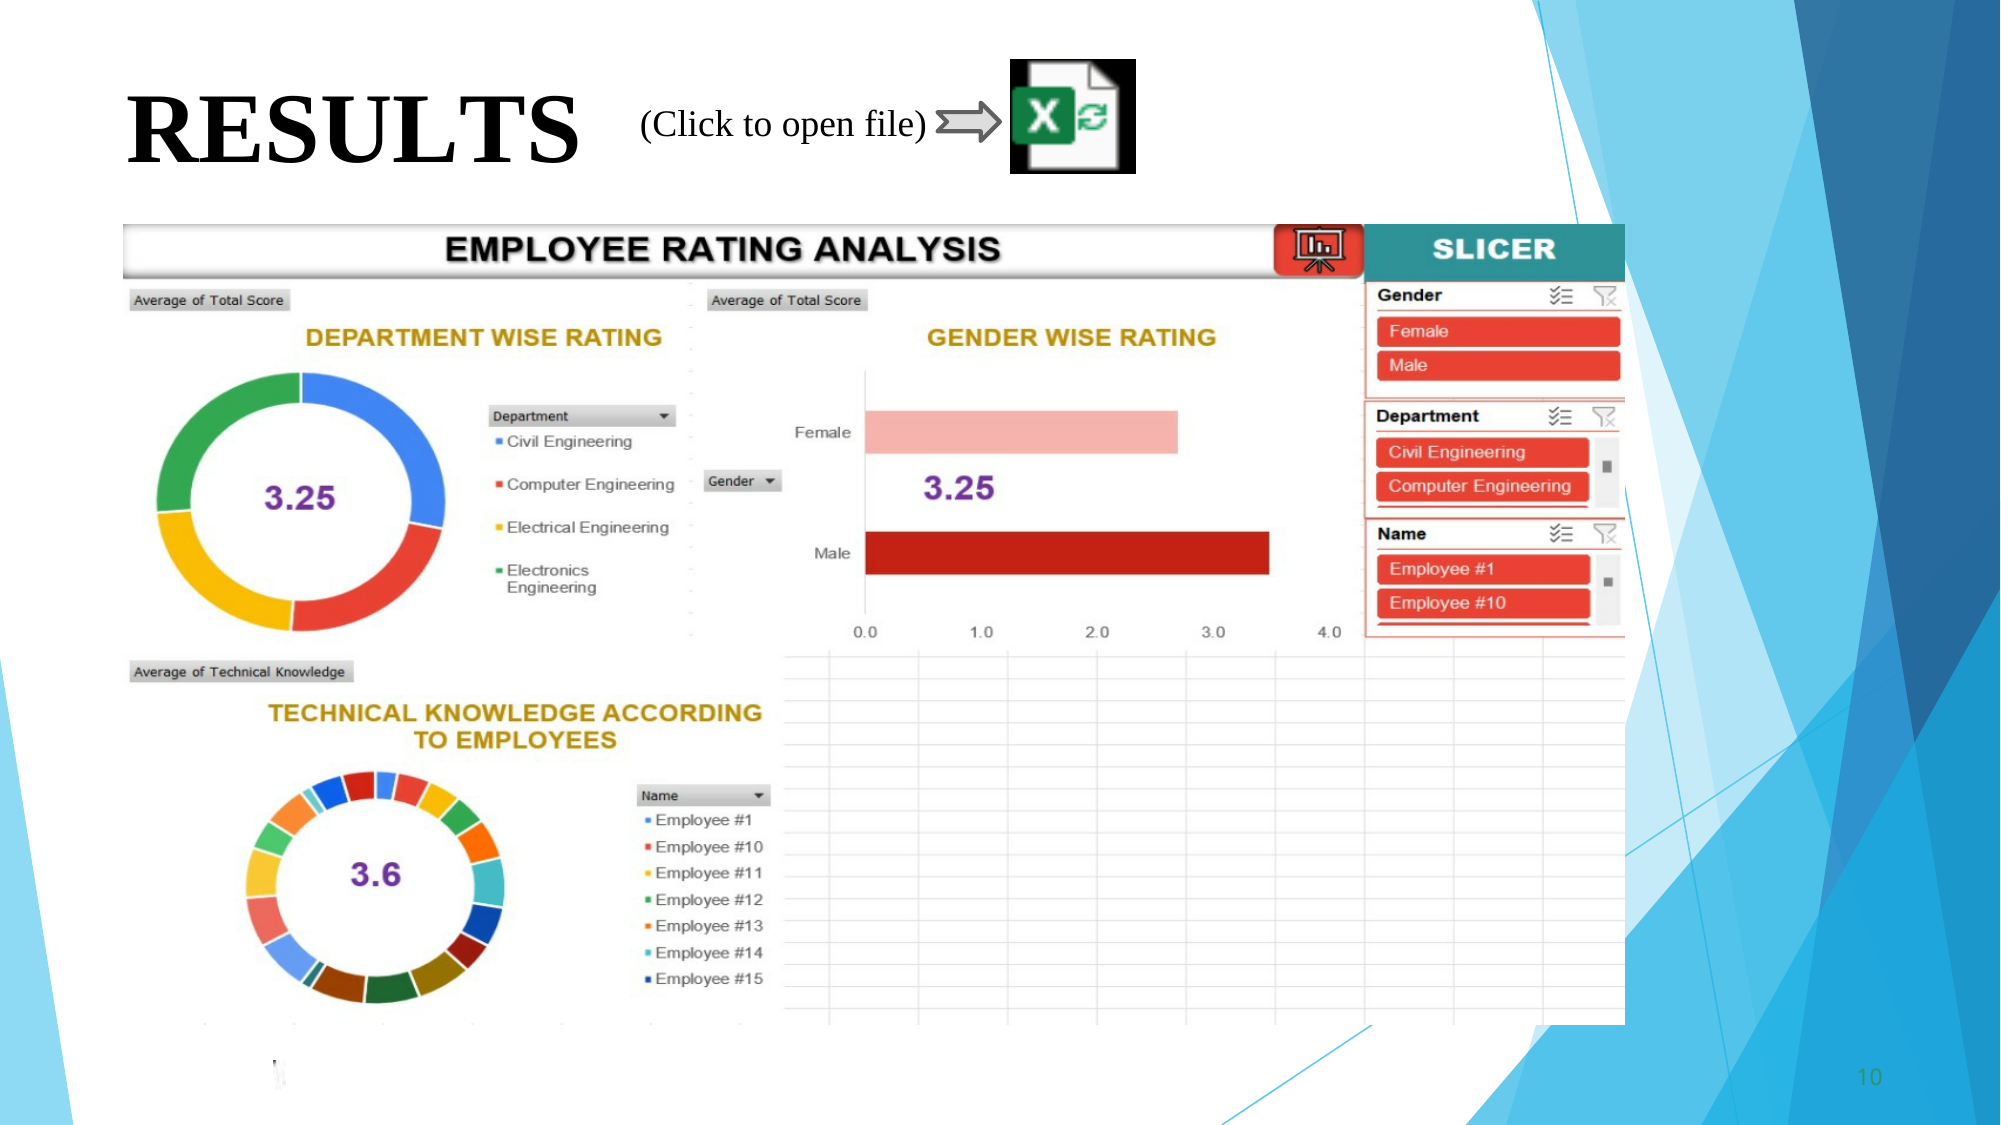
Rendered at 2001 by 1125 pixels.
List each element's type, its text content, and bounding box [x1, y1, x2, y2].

text_box [935, 100, 990, 143]
text_box (Click to open file) [625, 91, 990, 152]
title RESULTS [123, 60, 698, 224]
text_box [995, 59, 1148, 350]
picture [123, 224, 1626, 1026]
picture [273, 1060, 287, 1091]
text_box 10 [1849, 1061, 1888, 1095]
